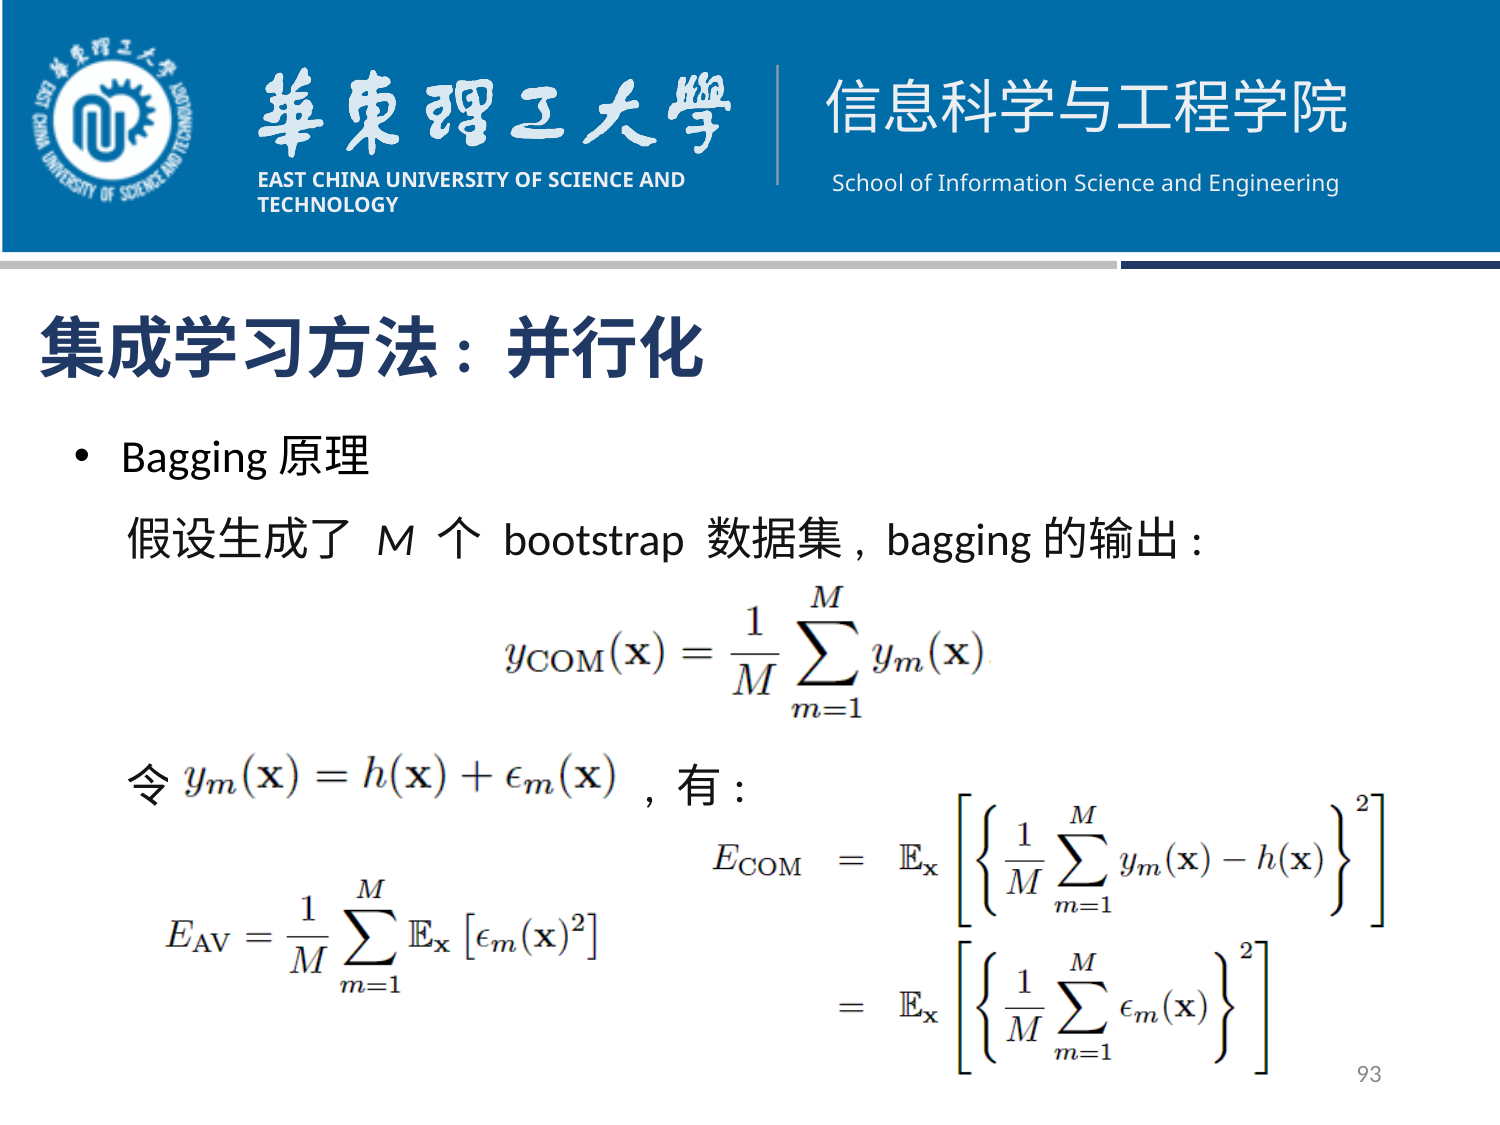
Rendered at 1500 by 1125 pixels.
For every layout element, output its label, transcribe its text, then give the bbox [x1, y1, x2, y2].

picture [22, 32, 202, 214]
picture [151, 864, 602, 1002]
picture [168, 739, 617, 813]
picture [474, 571, 991, 727]
text_box 集成学习方法: 并行化 [27, 269, 1409, 433]
text_box Bagging原理 假设生成了 M 个 bootstrap 数据集, bagging的输出: 令 , 有: [59, 392, 1424, 902]
slide_number 93 [1059, 1042, 1397, 1103]
picture [694, 769, 1394, 1087]
